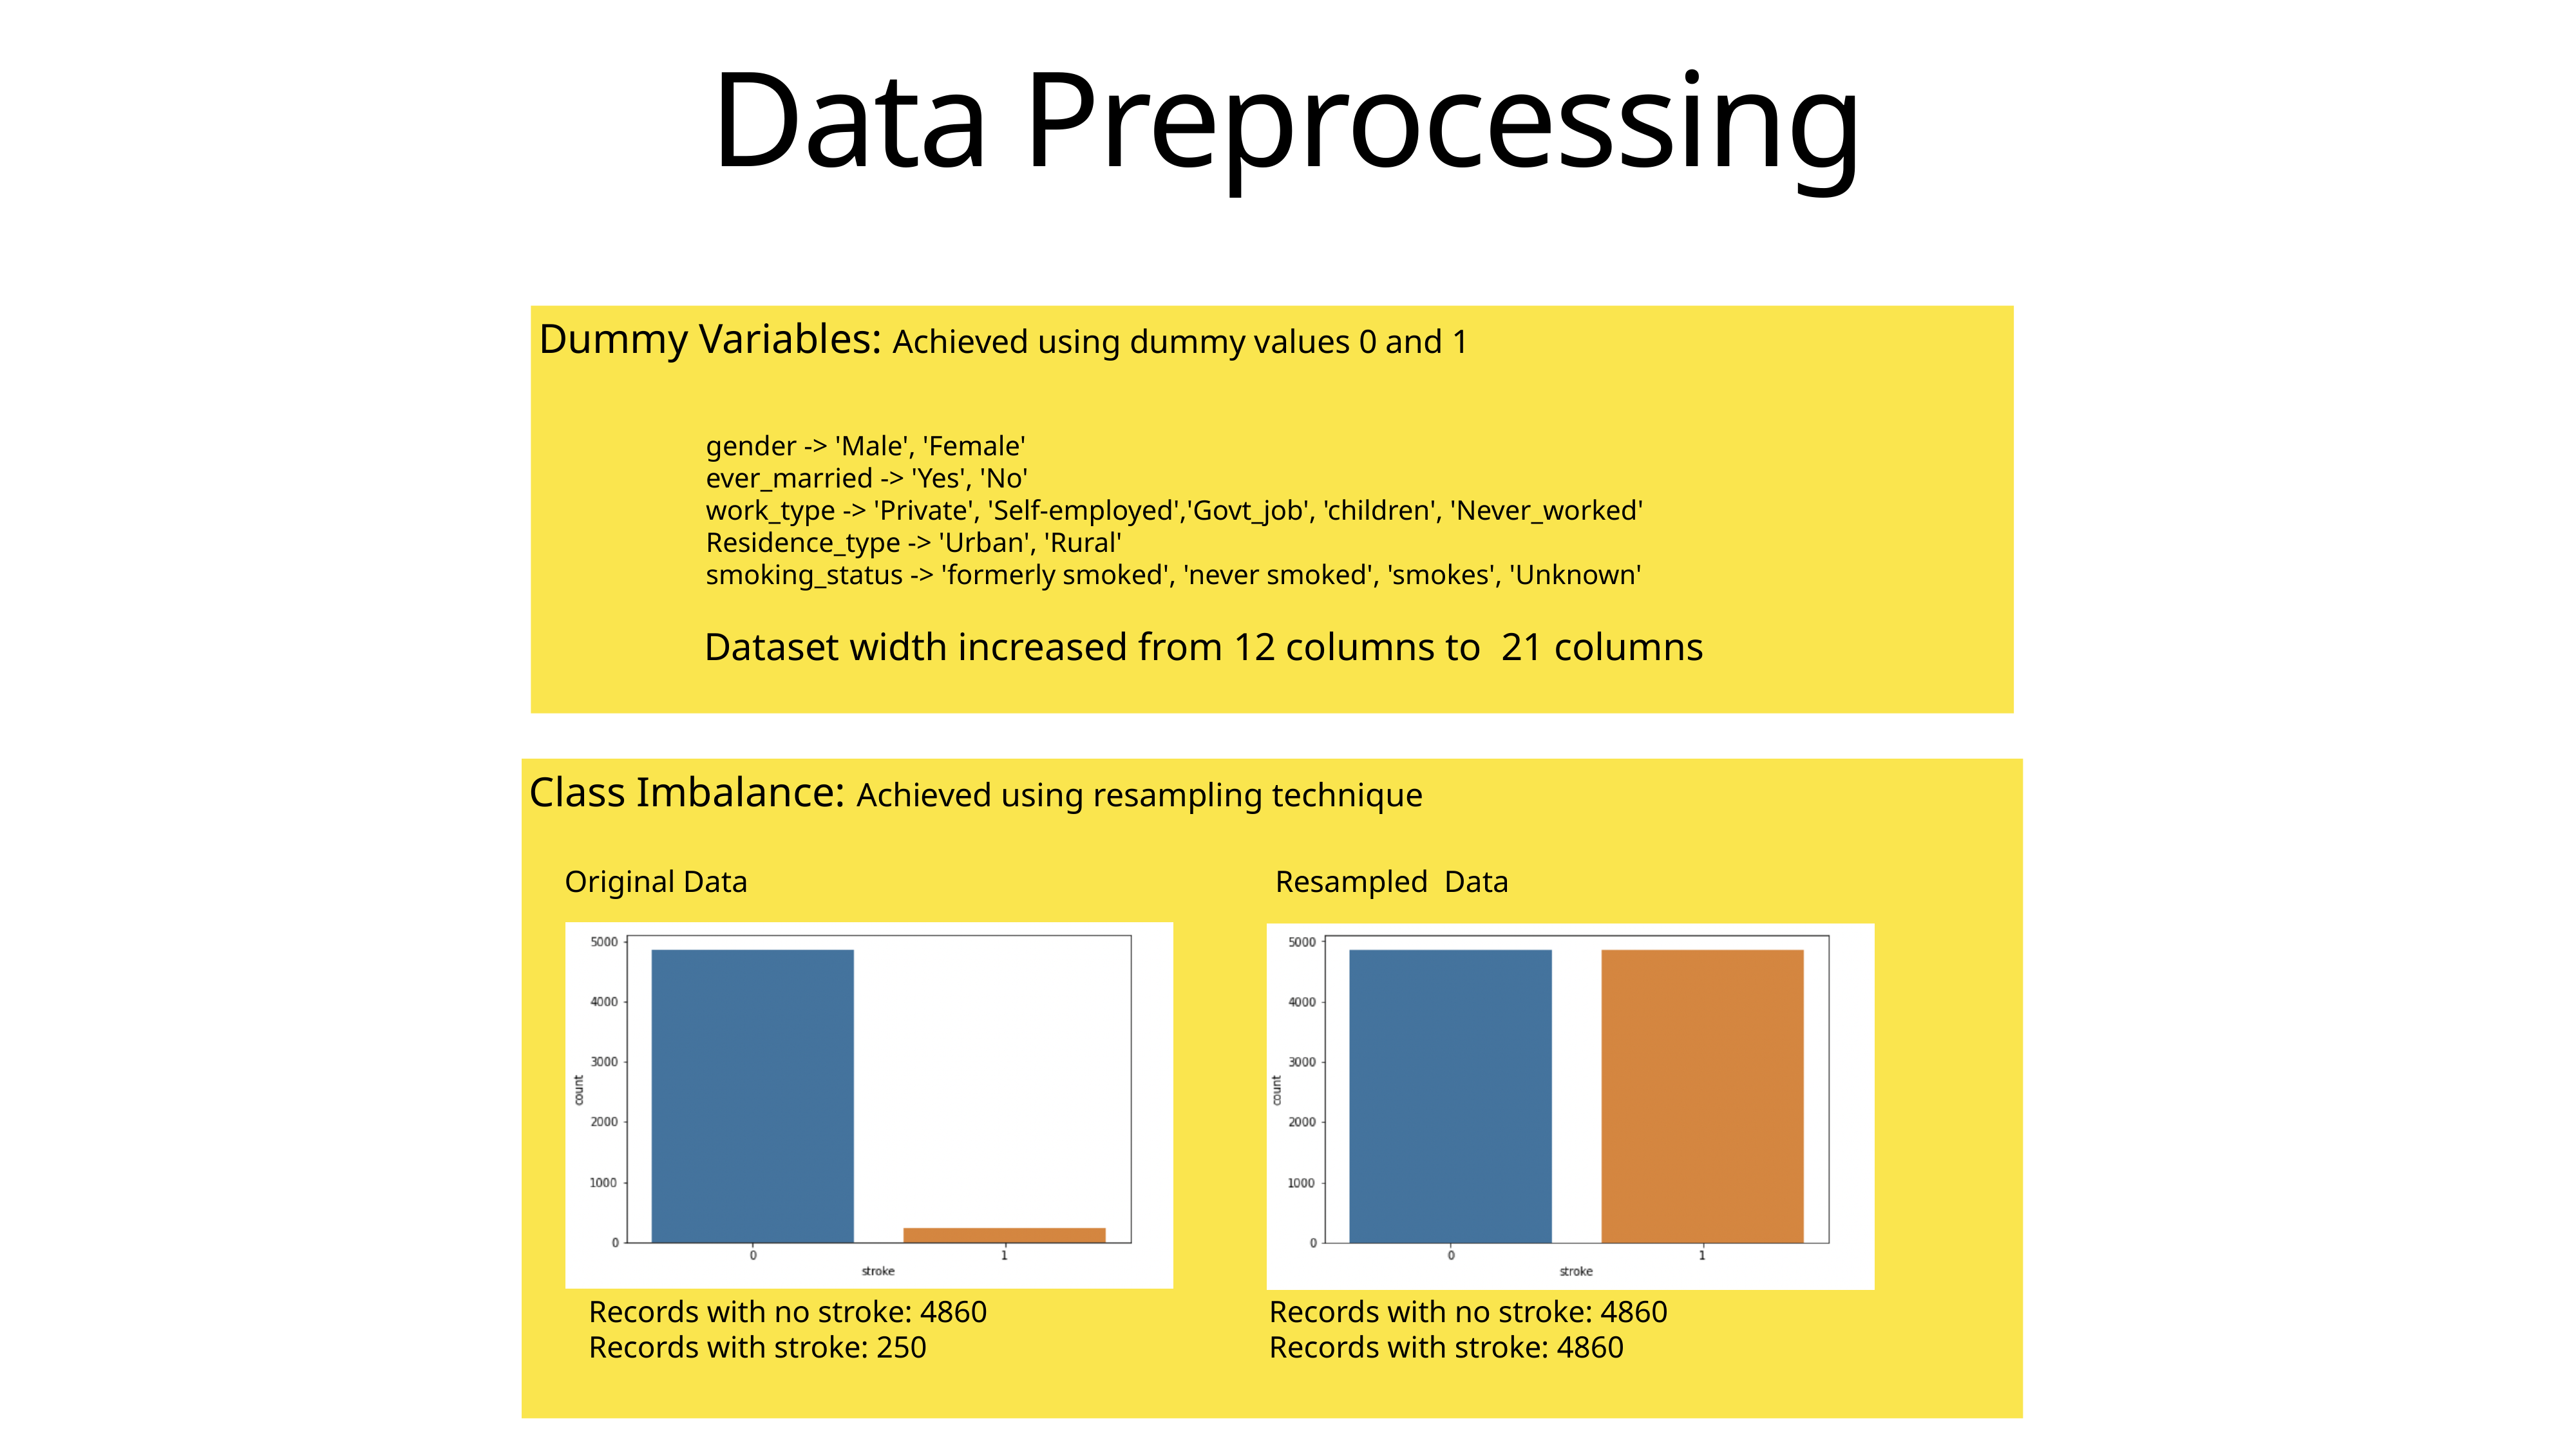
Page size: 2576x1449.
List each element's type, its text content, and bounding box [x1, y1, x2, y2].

picture [1266, 923, 1875, 1290]
text_box Resampled Data [1267, 855, 1517, 906]
picture [565, 922, 1173, 1289]
text_box gender -> 'Male', 'Female' ever_married -> 'Yes', 'No' work_type -> 'Private', 'Self-employed','Govt_job', 'children', 'Never_worked' Residence_type -> 'Urban', 'Rural' smoking_status -> 'formerly smoked', 'never smoked', 'smokes', 'Unknown' [698, 421, 1703, 598]
text_box Data Preprocessing [701, 57, 1875, 199]
text_box Dataset width increased from 12 columns to 21 columns [593, 615, 1815, 676]
text_box Records with no stroke: 4860 Records with stroke: 4860 [1261, 1285, 1839, 1372]
text_box Records with no stroke: 4860 Records with stroke: 250 [581, 1289, 1158, 1372]
text_box Original Data [556, 855, 757, 906]
text_box Dummy Variables: Achieved using dummy values 0 and 1 [531, 305, 2014, 714]
text_box Class Imbalance: Achieved using resampling technique [522, 759, 2023, 1419]
